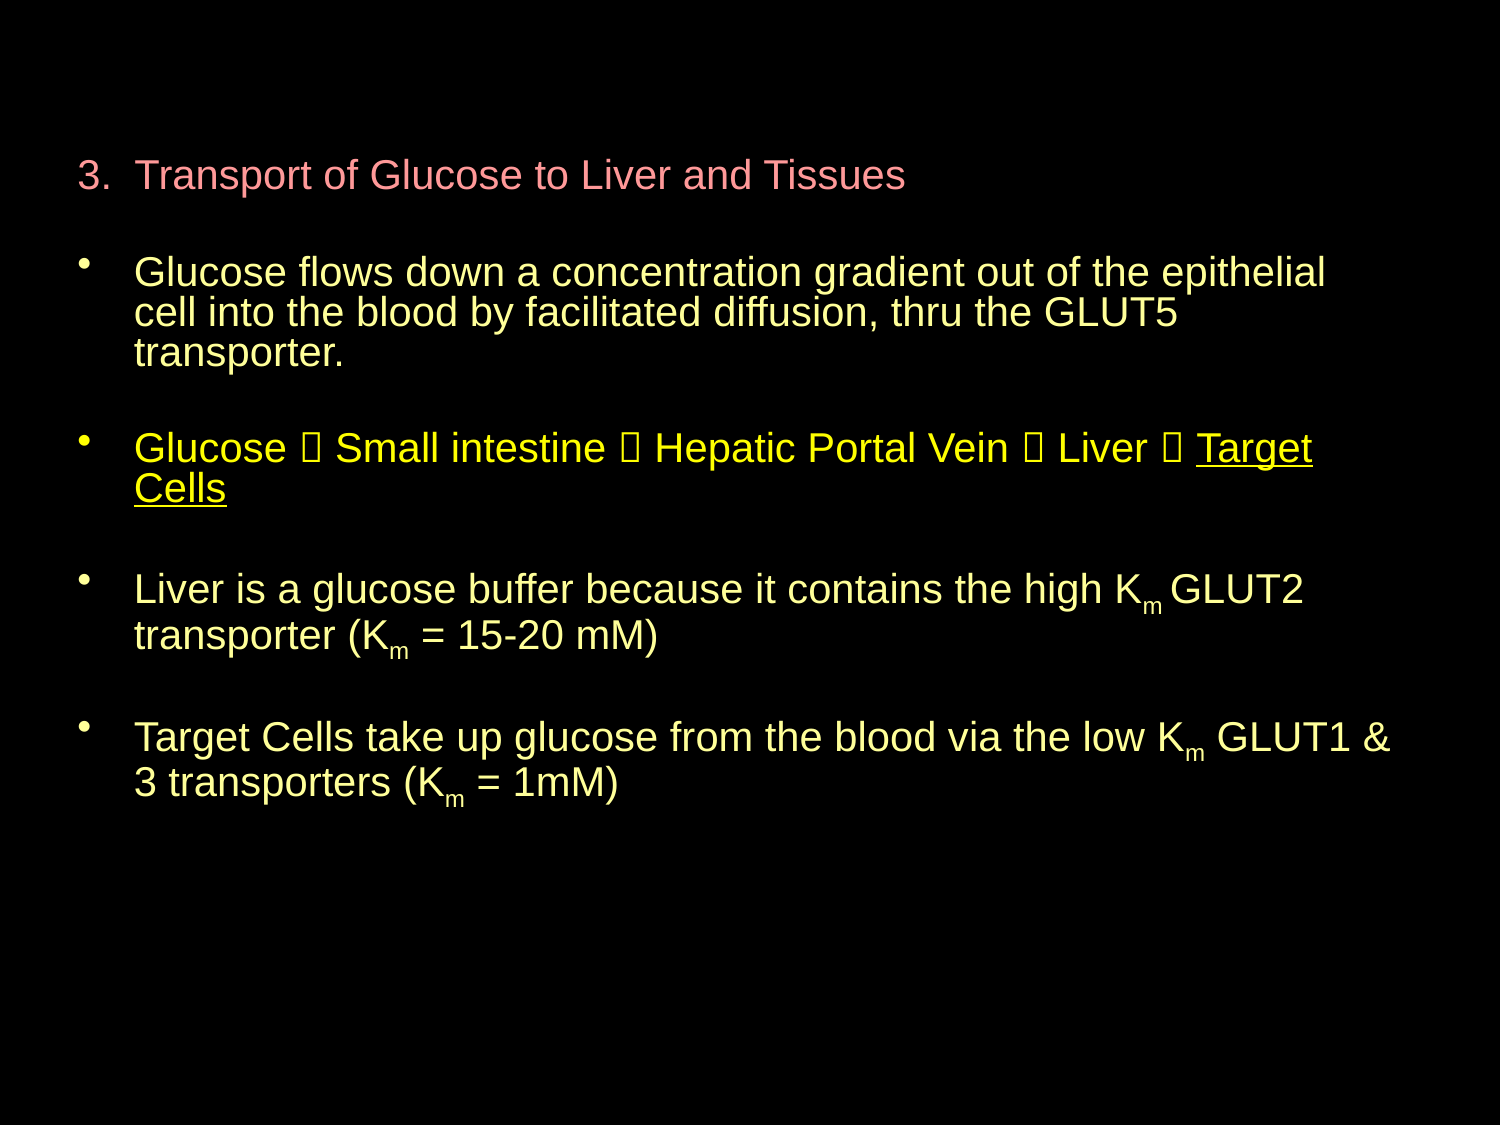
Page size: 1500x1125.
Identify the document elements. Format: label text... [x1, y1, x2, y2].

list 3. Transport of Glucose to Liver and Tissues Glucose flows down a concentration gradient out of the epithelial cell into the blood by facilitated diffusion, thru the GLUT5 transporter. Glucose  Small intestine  Hepatic Portal Vein  Liver  Target Cells Liver is a glucose buffer because it contains the high Km GLUT2 transporter (Km = 15-20 mM) Target Cells take up glucose from the blood via the low Km GLUT1 & 3 transporters (Km = 1mM) [62, 149, 1413, 893]
